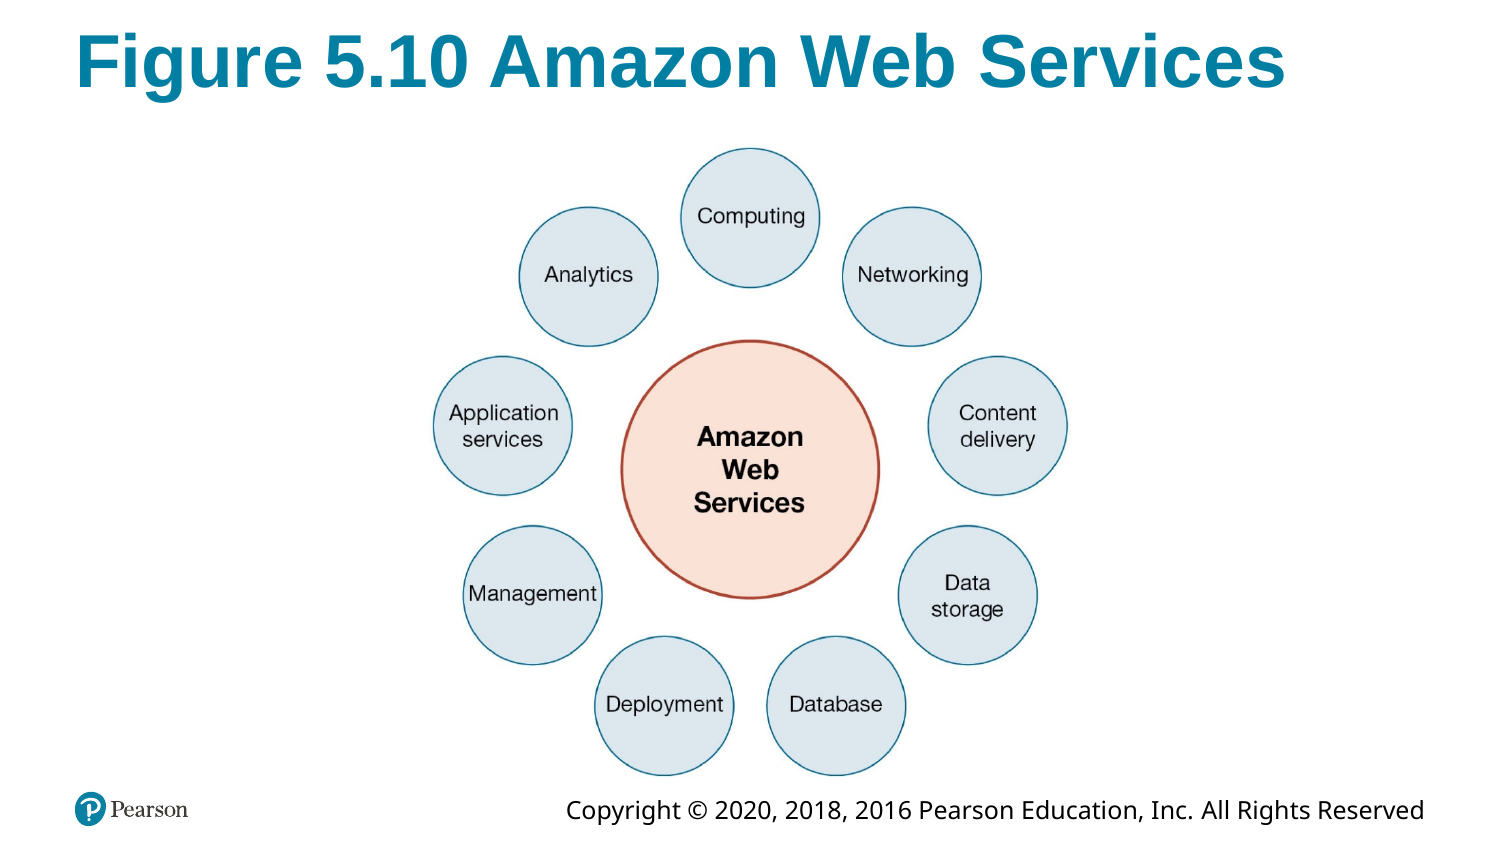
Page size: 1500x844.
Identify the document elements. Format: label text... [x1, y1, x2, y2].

picture [429, 144, 1071, 779]
title Figure 5.10 Amazon Web Services [75, 0, 1425, 103]
